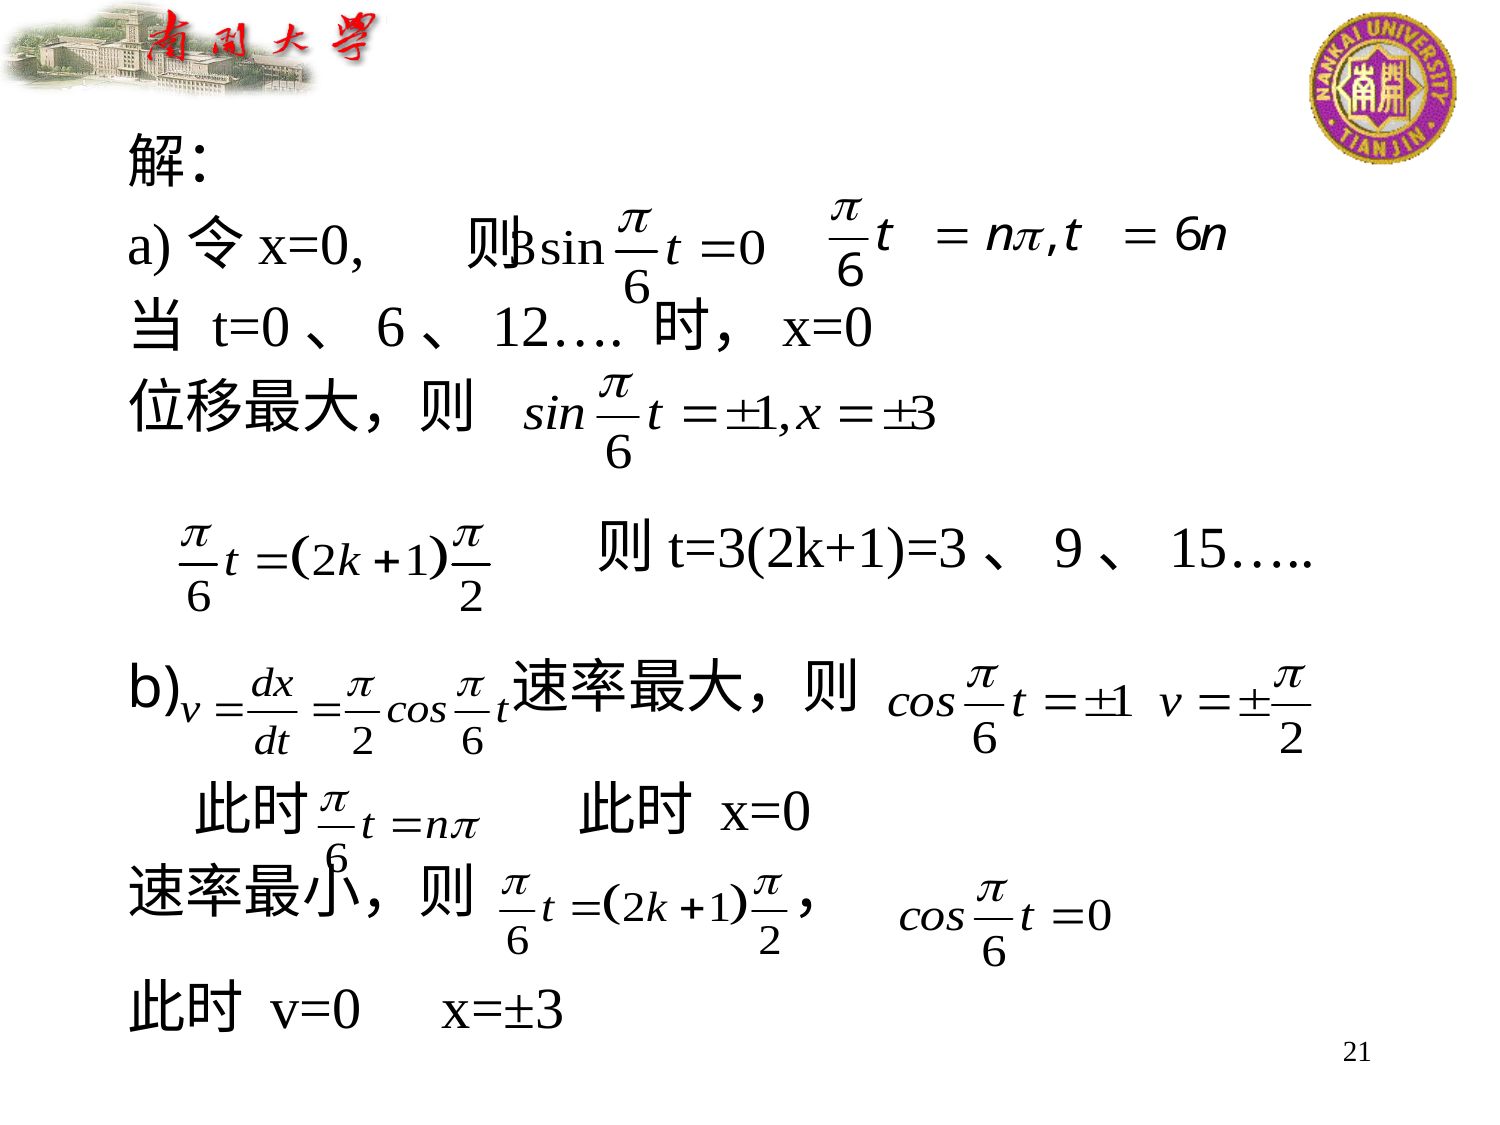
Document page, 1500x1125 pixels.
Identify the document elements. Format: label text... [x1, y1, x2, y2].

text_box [170, 503, 502, 622]
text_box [513, 349, 947, 480]
slide_number 21 [1074, 1024, 1388, 1101]
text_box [491, 854, 798, 965]
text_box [173, 656, 521, 764]
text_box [820, 172, 1238, 298]
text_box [310, 769, 491, 882]
text_box 解： a)令x=0, 则 当 t=0、6、12…. 时，x=0 位移最大，则 则t=3(2k+1)=3、9、15….. 速率最大，则 此时 此时 x=0 速率最小，则 ， 此时 v=0 x=±3 [112, 117, 1388, 1000]
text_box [1151, 642, 1321, 764]
picture [0, 0, 388, 100]
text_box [879, 642, 1140, 764]
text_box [501, 184, 777, 315]
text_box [891, 857, 1121, 977]
picture [1262, 0, 1500, 178]
